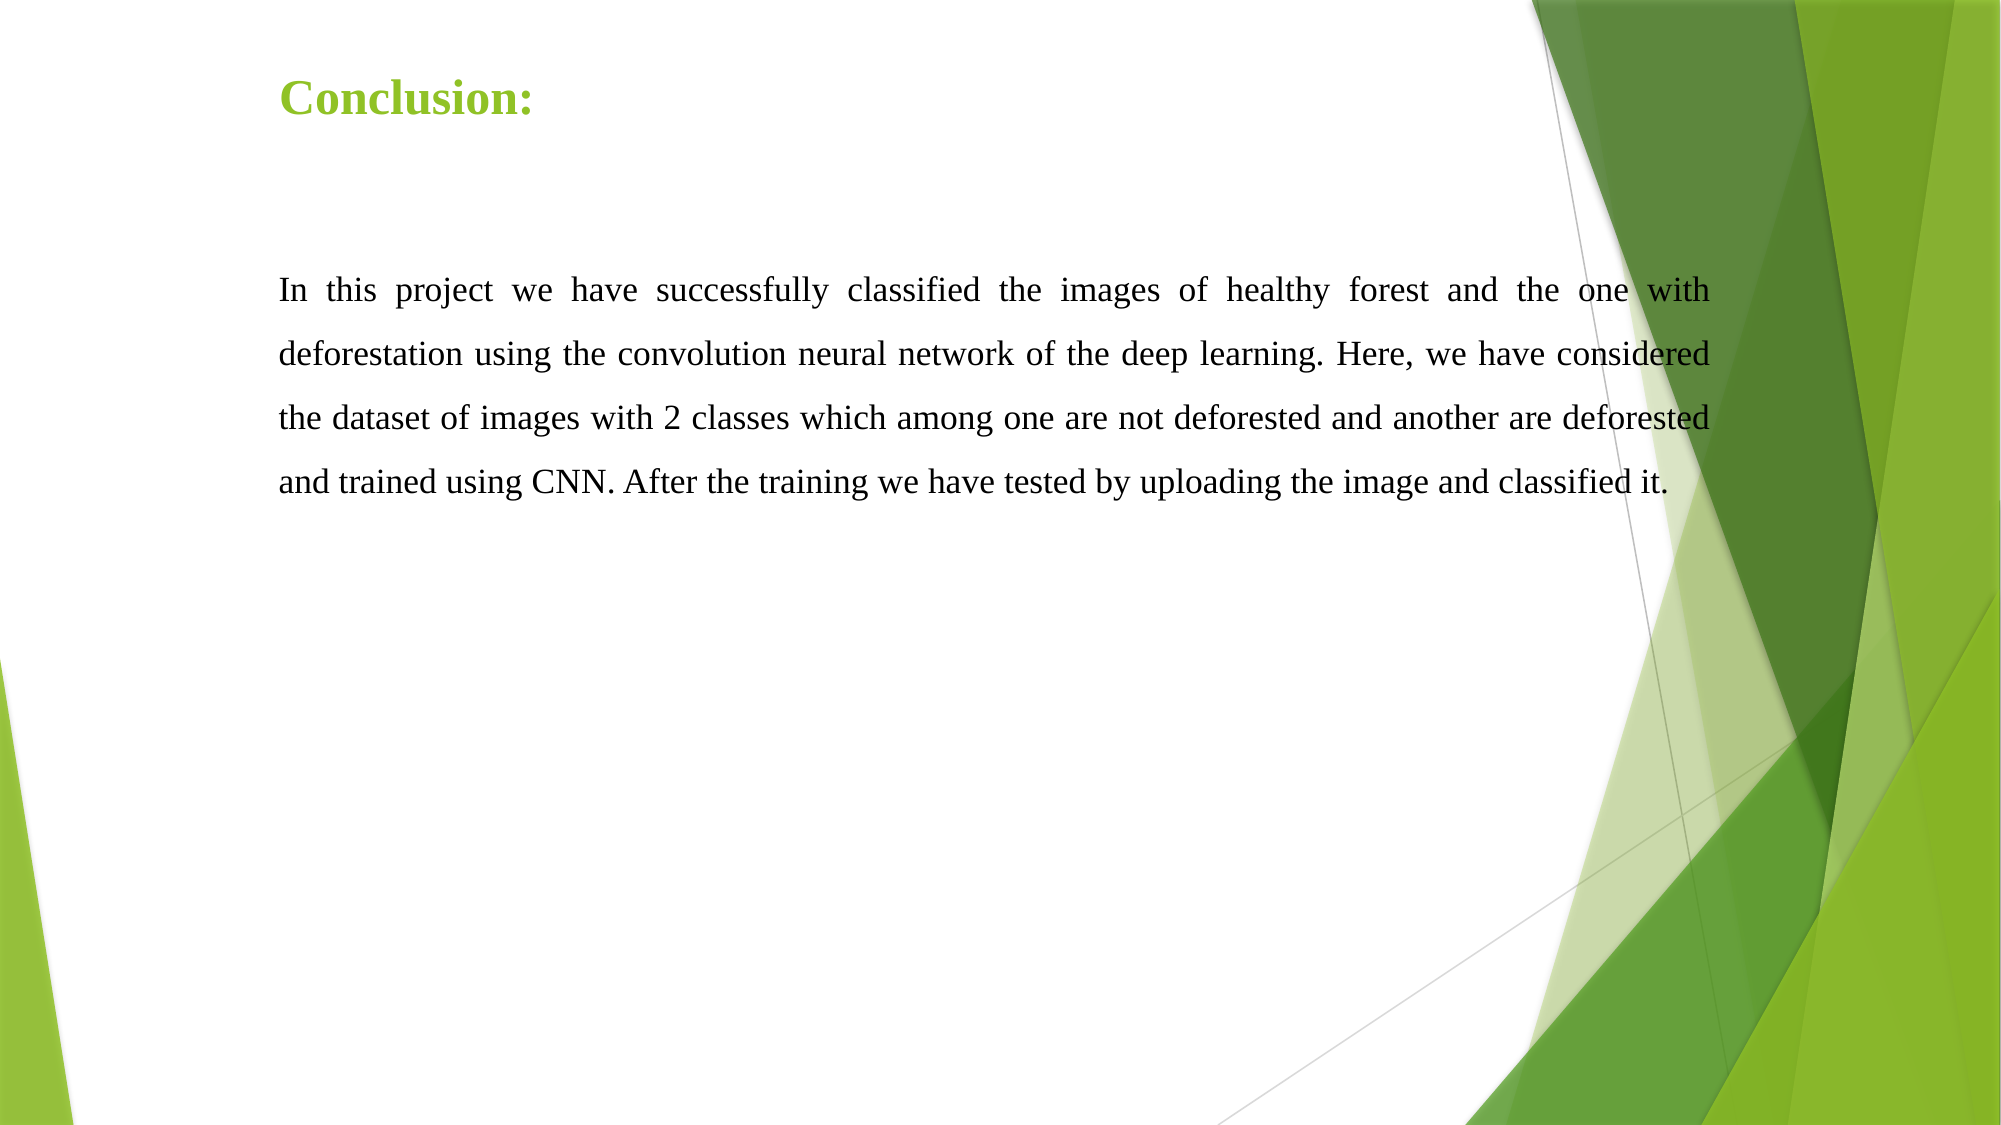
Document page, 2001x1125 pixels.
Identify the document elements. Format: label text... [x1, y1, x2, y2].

list In this project we have successfully classified the images of healthy forest and the one with deforestation using the convolution neural network of the deep learning. Here, we have considered the dataset of images with 2 classes which among one are not deforested and another are deforested and trained using CNN. After the training we have tested by uploading the image and classified it. [263, 237, 1727, 858]
title Conclusion: [264, 57, 1727, 237]
